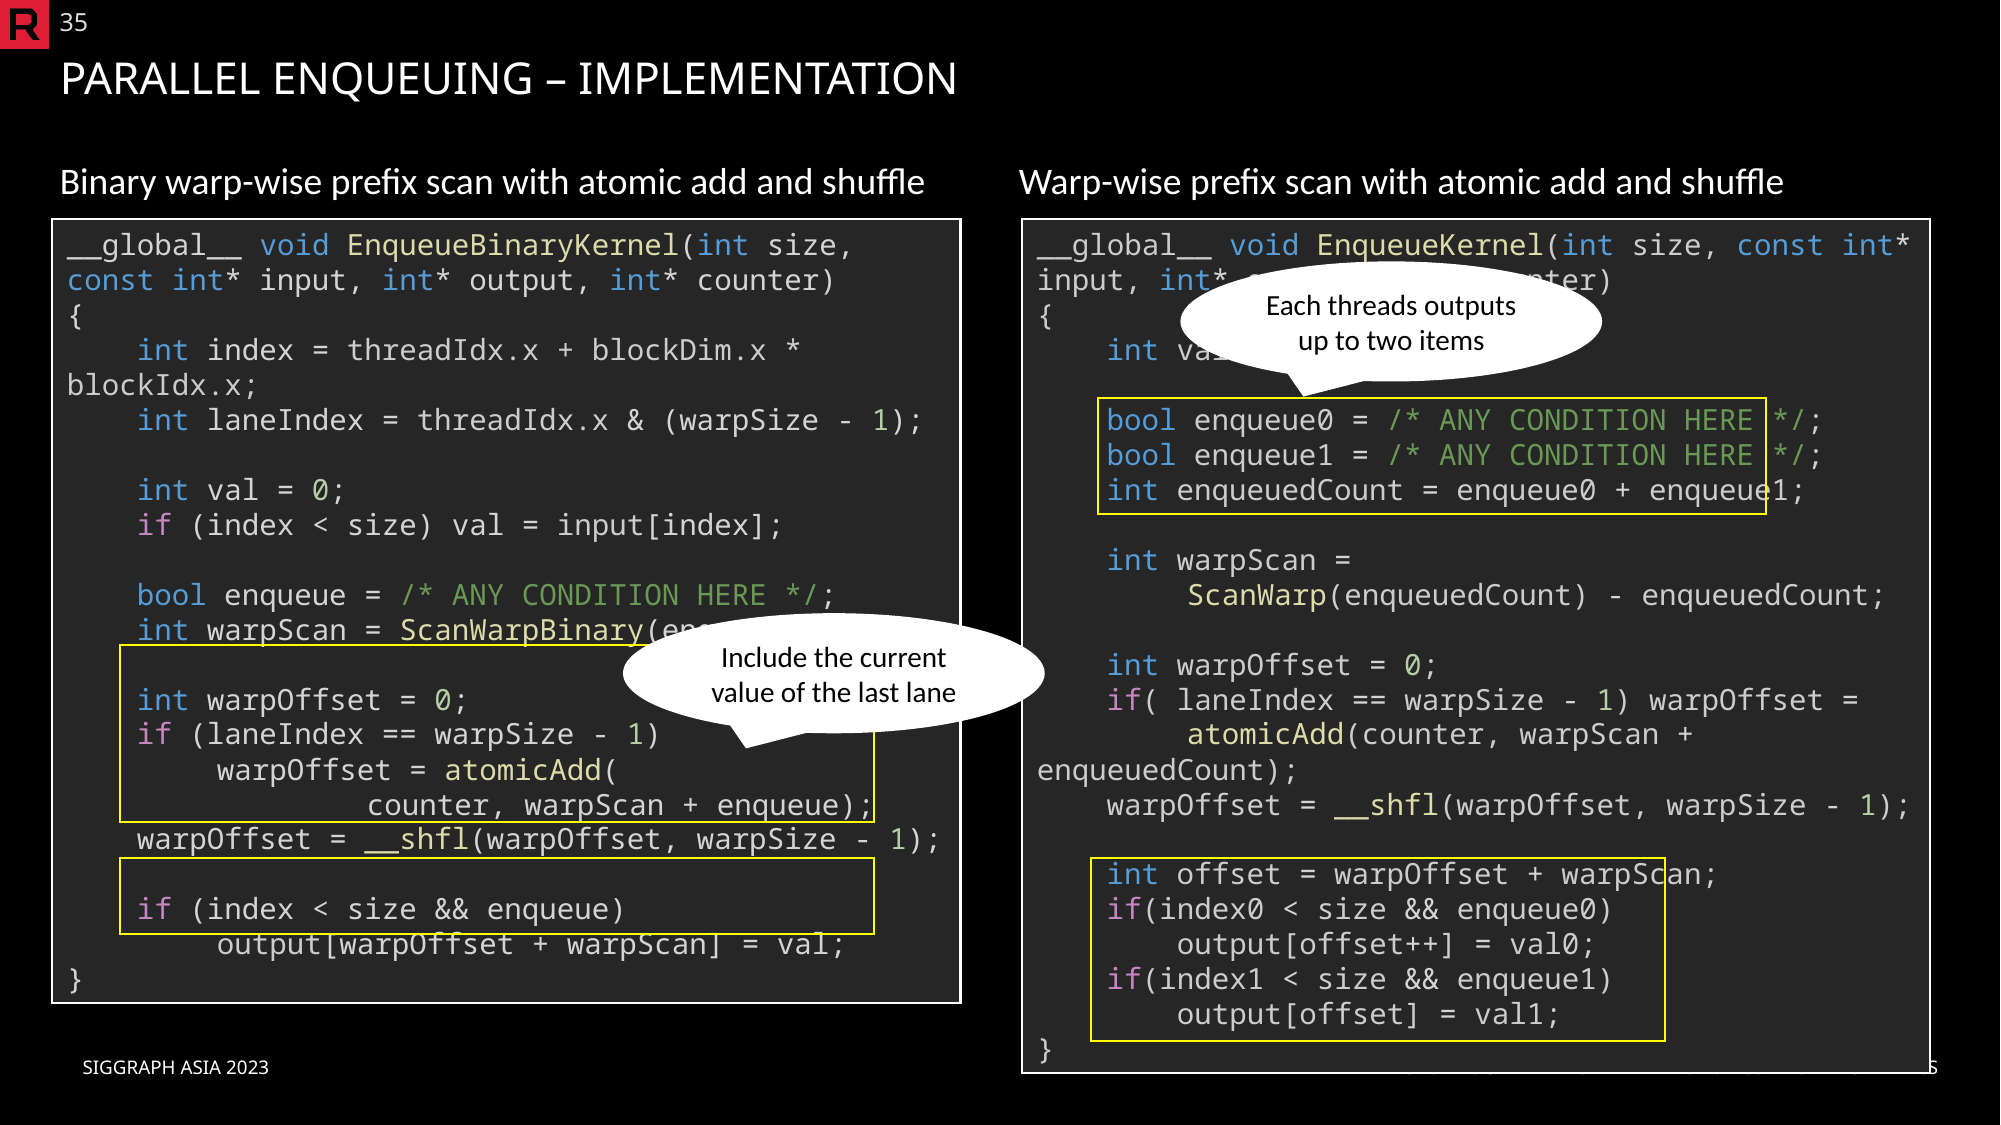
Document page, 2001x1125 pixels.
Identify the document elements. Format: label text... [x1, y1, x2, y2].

text_box Include the current value of the last lane [622, 613, 1045, 749]
text_box __global__ void EnqueueKernel(int size, const int* input, int* output, int* counter) { int val0 = …, val1 = …; bool enqueue0 = /* ANY CONDITION HERE */; bool enqueue1 = /* ANY CONDITION HERE */; int enqueuedCount = enqueue0 + enqueue1; int warpScan = ScanWarp(enqueuedCount) - enqueuedCount; int warpOffset = 0; if( laneIndex == warpSize - 1) warpOffset = atomicAdd(counter, warpScan + enqueuedCount); warpOffset = __shfl(warpOffset, warpSize - 1); int offset = warpOffset + warpScan; if(index0 < size && enqueue0) output[offset++] = val0; if(index1 < size && enqueue1) output[offset] = val1; } [1022, 219, 1931, 1073]
text_box [1098, 397, 1766, 515]
text_box __global__ void EnqueueBinaryKernel(int size, const int* input, int* output, int* counter) { int index = threadIdx.x + blockDim.x * blockIdx.x; int laneIndex = threadIdx.x & (warpSize - 1); int val = 0; if (index < size) val = input[index]; bool enqueue = /* ANY CONDITION HERE */; int warpScan = ScanWarpBinary(enqueue); int warpOffset = 0; if (laneIndex == warpSize - 1) warpOffset = atomicAdd( counter, warpScan + enqueue); warpOffset = __shfl(warpOffset, warpSize - 1); if (index < size && enqueue) output[warpOffset + warpScan] = val; } [52, 219, 961, 1003]
text_box [1091, 857, 1666, 1041]
slide_number 35 [57, 7, 89, 39]
text_box Binary warp-wise prefix scan with atomic add and shuffle [52, 149, 944, 210]
picture [0, 0, 49, 49]
text_box Each threads outputs up to two items [1180, 261, 1603, 397]
title Parallel enqueuing – Implementation [51, 48, 1958, 113]
text_box Warp-wise prefix scan with atomic add and shuffle [1011, 149, 1872, 210]
text_box [120, 857, 875, 935]
text_box [120, 645, 875, 823]
